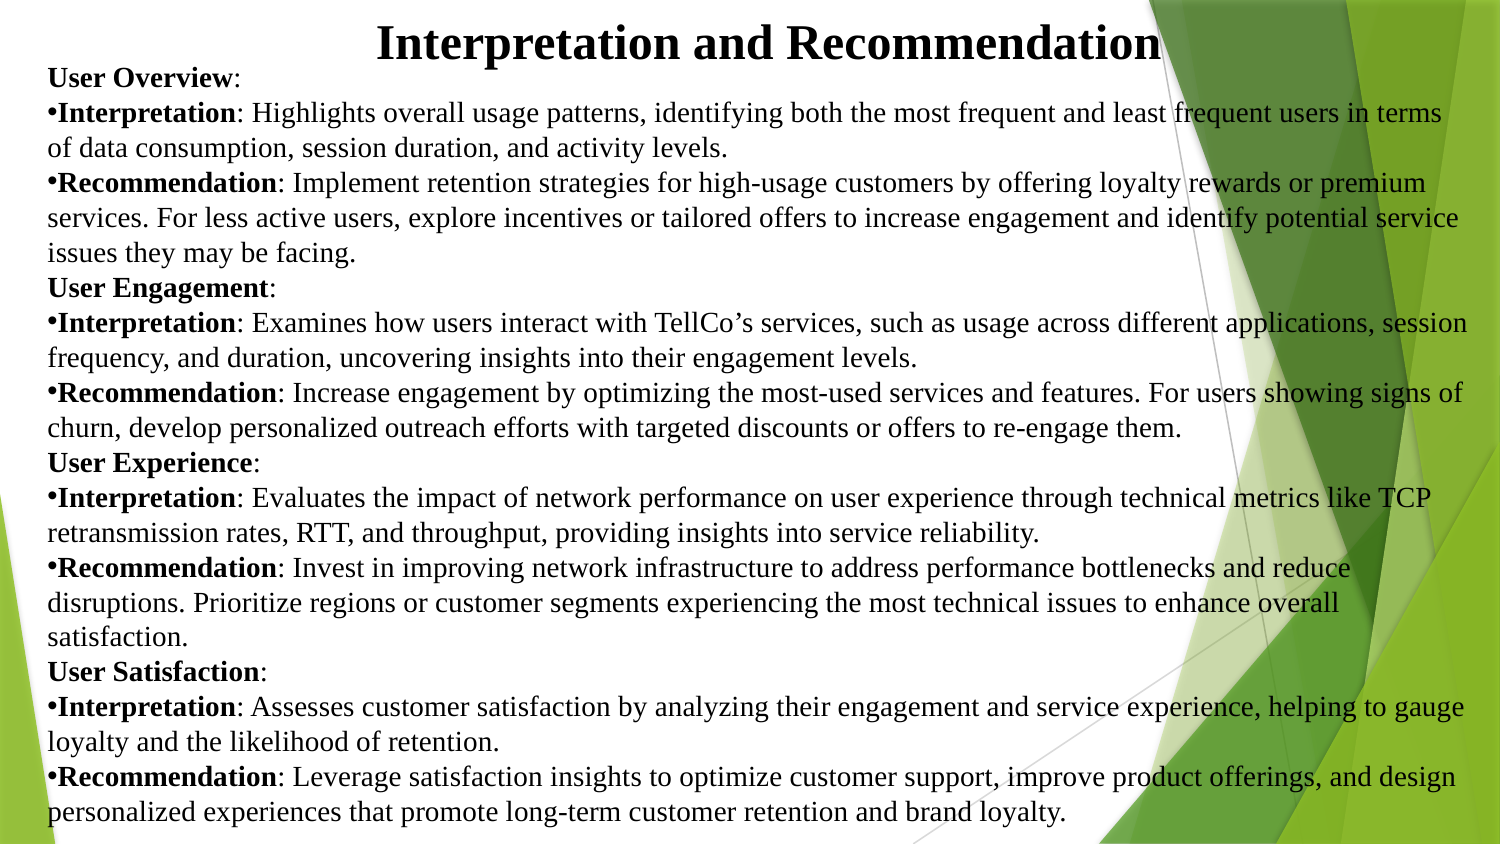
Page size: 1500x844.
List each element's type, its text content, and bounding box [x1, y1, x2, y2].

text_box User Overview: Interpretation: Highlights overall usage patterns, identifying both the most frequent and least frequent users in terms of data consumption, session duration, and activity levels. Recommendation: Implement retention strategies for high-usage customers by offering loyalty rewards or premium services. For less active users, explore incentives or tailored offers to increase engagement and identify potential service issues they may be facing. User Engagement: Interpretation: Examines how users interact with TellCo’s services, such as usage across different applications, session frequency, and duration, uncovering insights into their engagement levels. Recommendation: Increase engagement by optimizing the most-used services and features. For users showing signs of churn, develop personalized outreach efforts with targeted discounts or offers to re-engage them. User Experience: Interpretation: Evaluates the impact of network performance on user experience through technical metrics like TCP retransmission rates, RTT, and throughput, providing insights into service reliability. Recommendation: Invest in improving network infrastructure to address performance bottlenecks and reduce disruptions. Prioritize regions or customer segments experiencing the most technical issues to enhance overall satisfaction. User Satisfaction: Interpretation: Assesses customer satisfaction by analyzing their engagement and service experience, helping to gauge loyalty and the likelihood of retention. Recommendation: Leverage satisfaction insights to optimize customer support, improve product offerings, and design personalized experiences that promote long-term customer retention and brand loyalty. [32, 51, 1488, 835]
text_box Interpretation and Recommendation [361, 0, 1500, 82]
